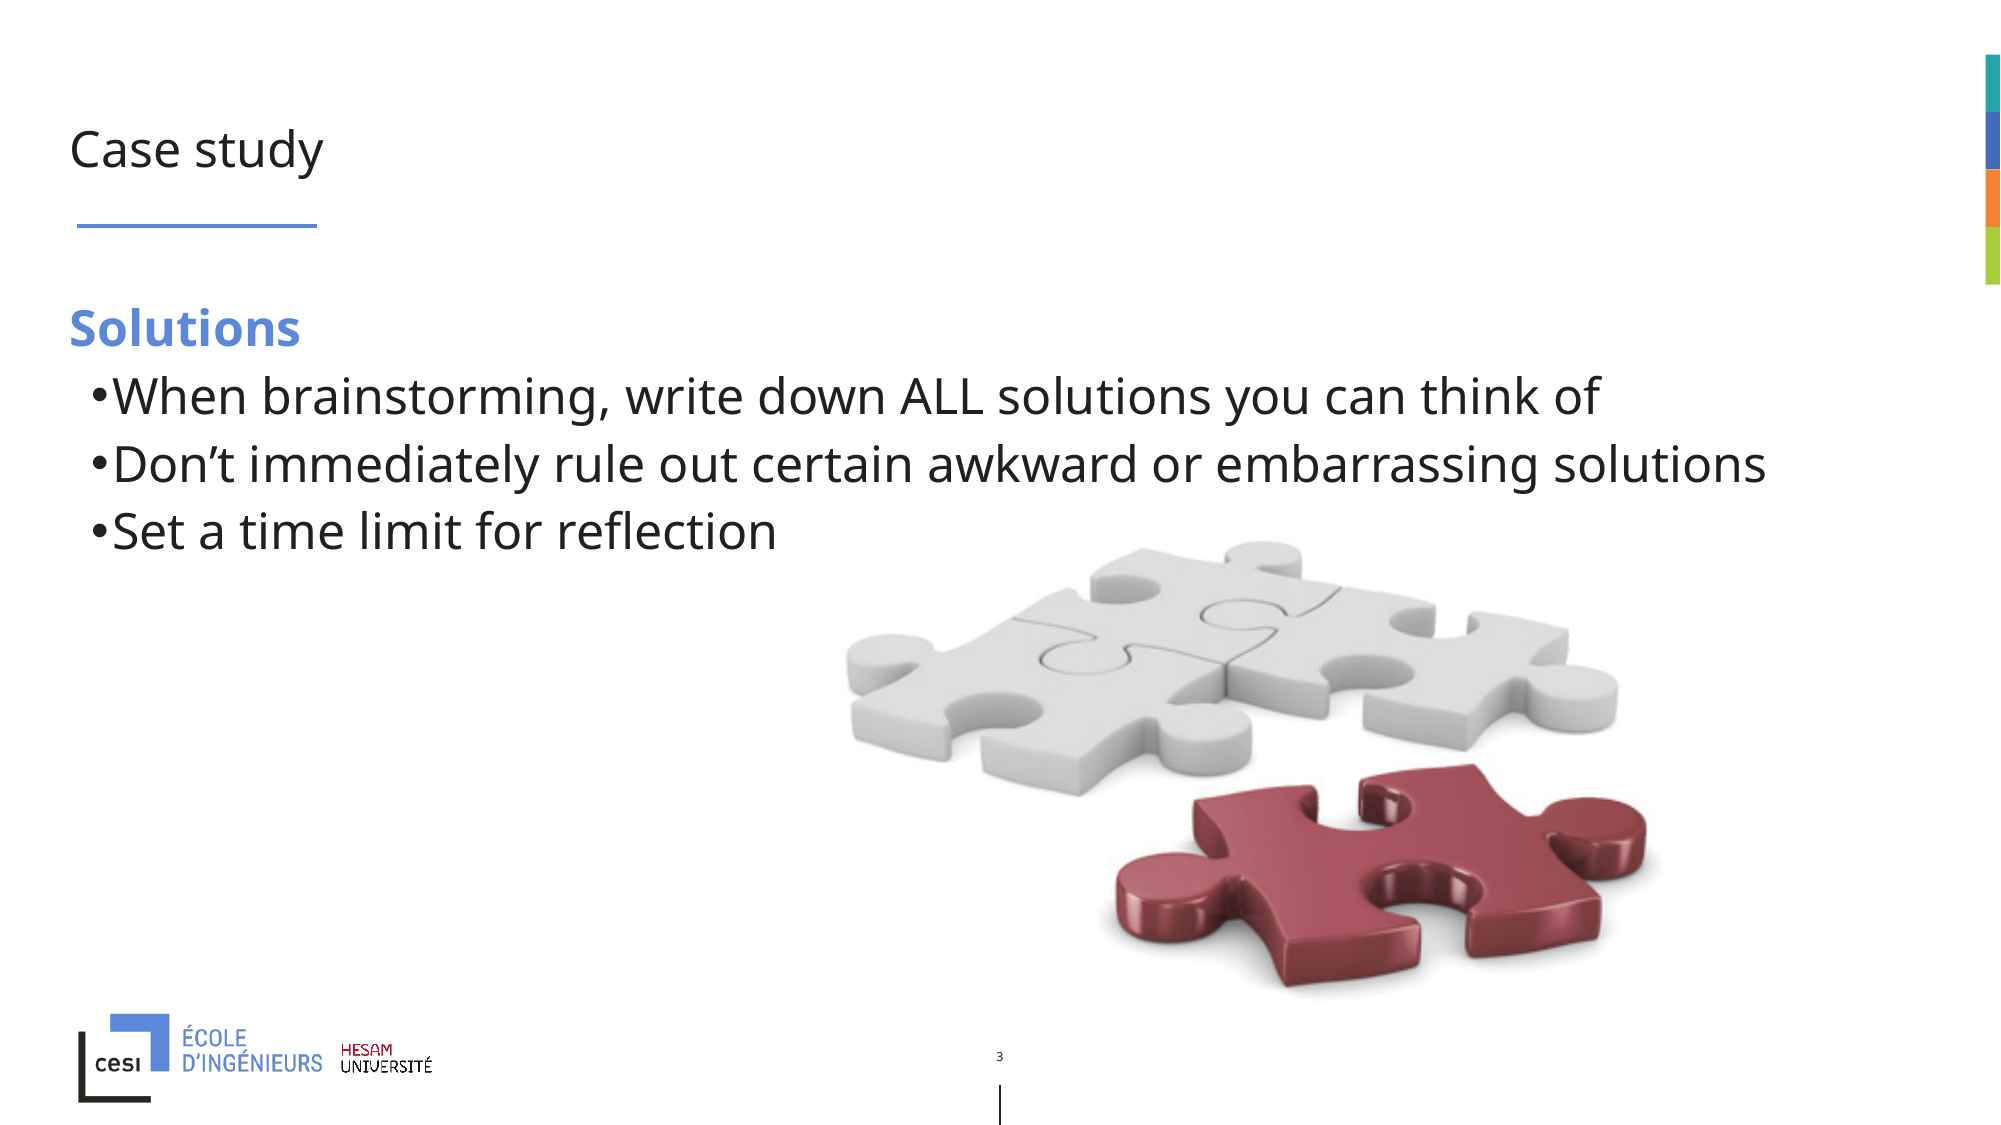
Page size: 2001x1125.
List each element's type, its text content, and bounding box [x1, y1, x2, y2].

list Solutions When brainstorming, write down ALL solutions you can think of Don’t immediately rule out certain awkward or embarrassing solutions Set a time limit for reflection [54, 267, 1945, 1000]
slide_number 3 [774, 1030, 1225, 1085]
title Case study [54, 77, 1945, 226]
picture [792, 456, 1676, 1046]
picture [12, 949, 433, 1125]
